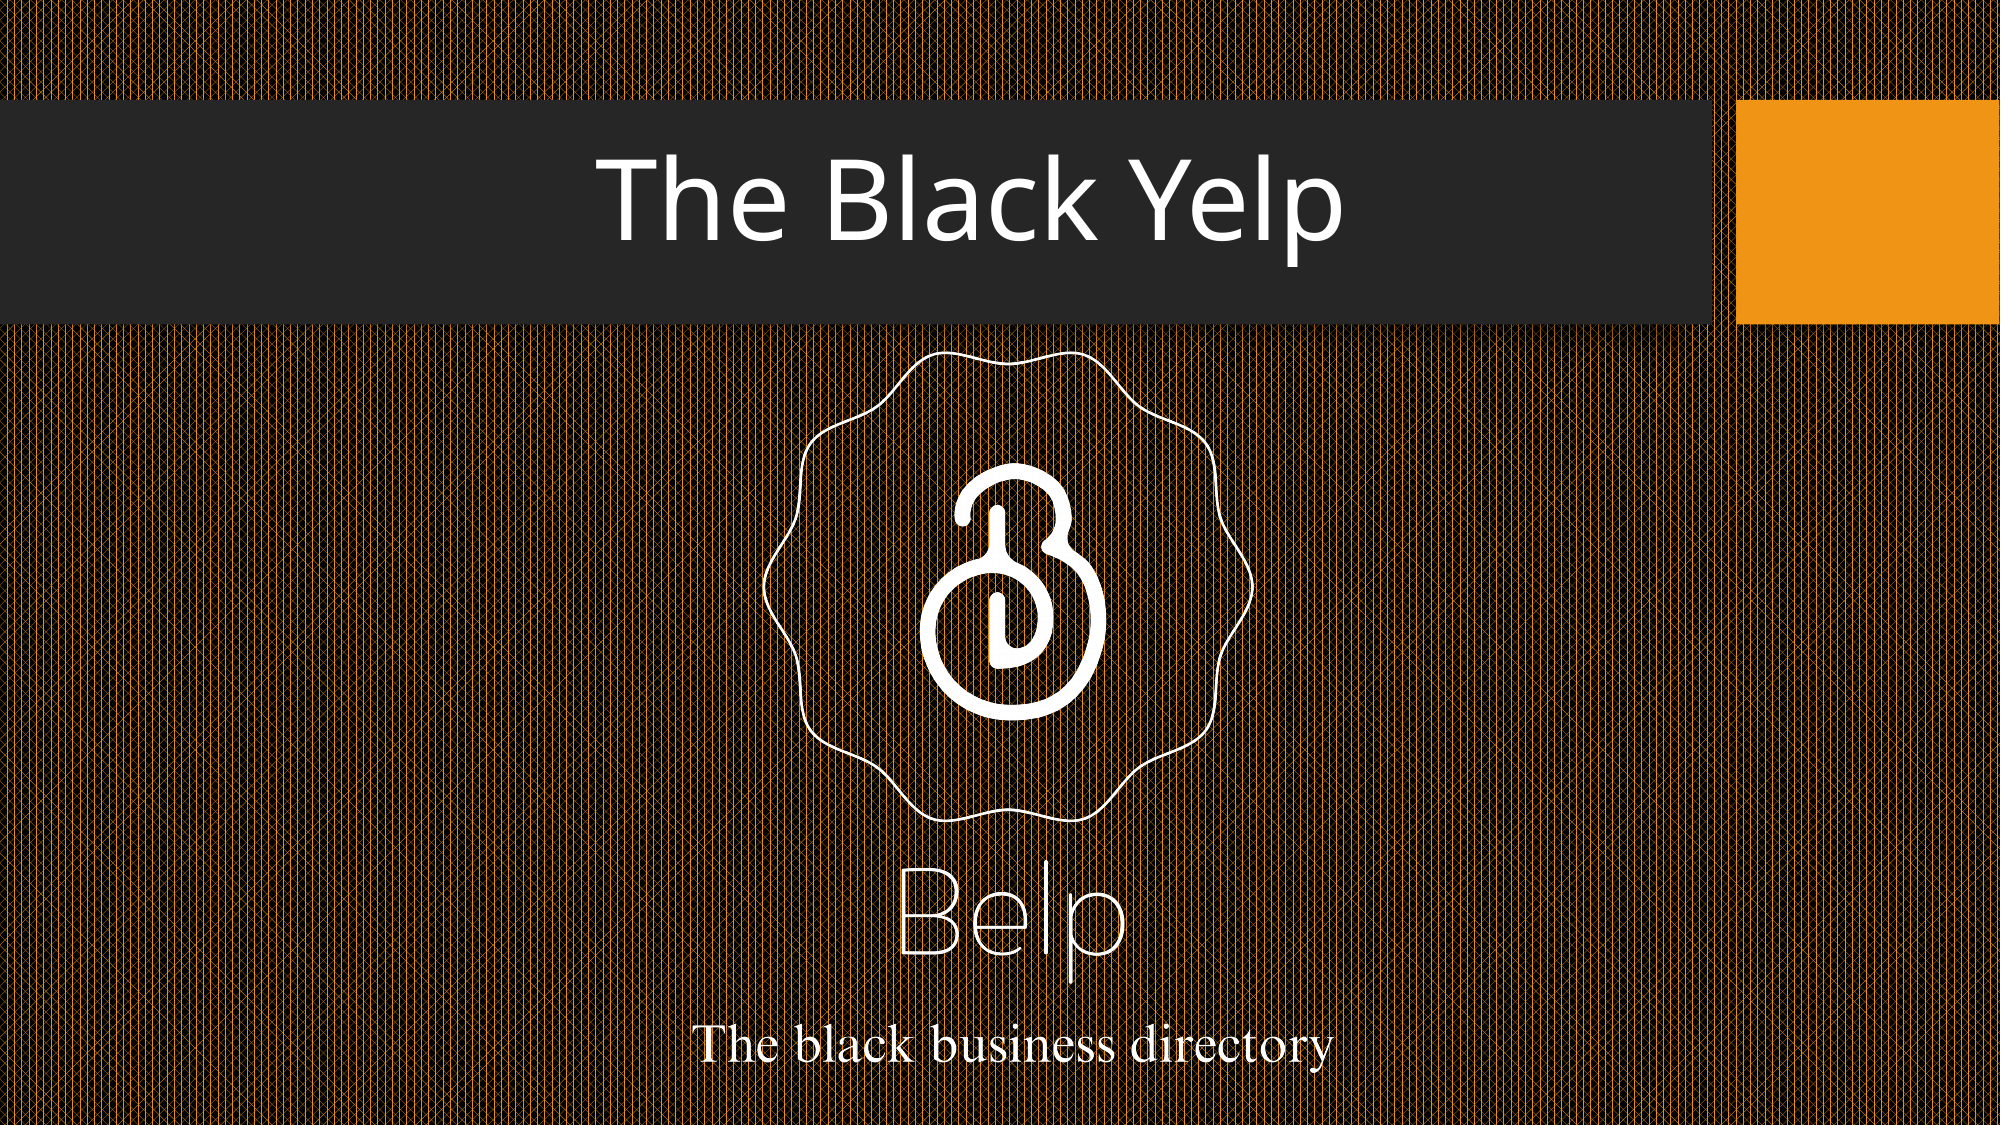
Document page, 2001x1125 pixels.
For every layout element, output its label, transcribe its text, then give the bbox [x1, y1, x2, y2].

text_box The Black Yelp [580, 120, 1446, 271]
picture [0, 302, 1713, 1121]
picture [1736, 325, 2000, 347]
